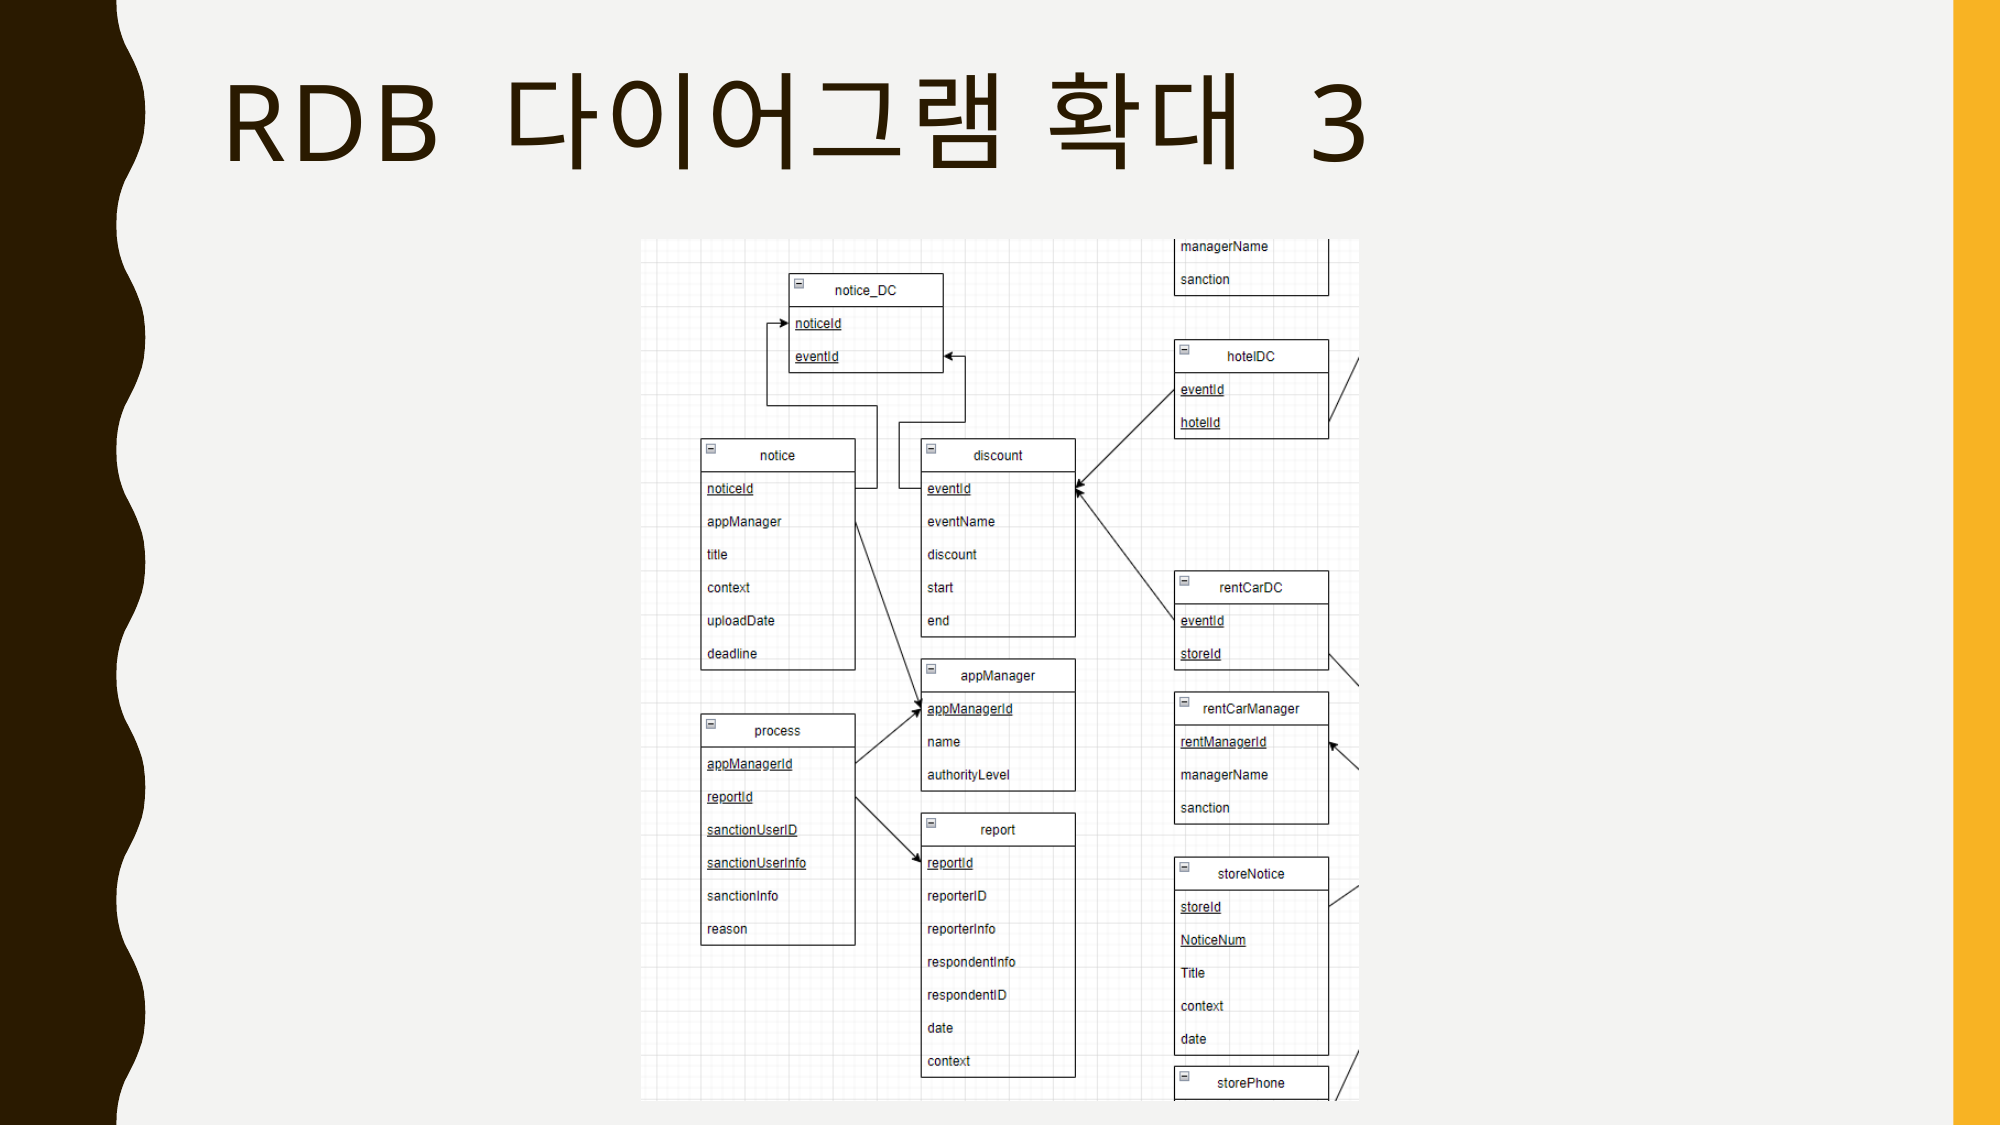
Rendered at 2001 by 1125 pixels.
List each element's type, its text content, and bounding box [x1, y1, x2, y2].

title RDB 다이어그램 확대 3 [205, 62, 1875, 308]
picture [641, 239, 1359, 1101]
